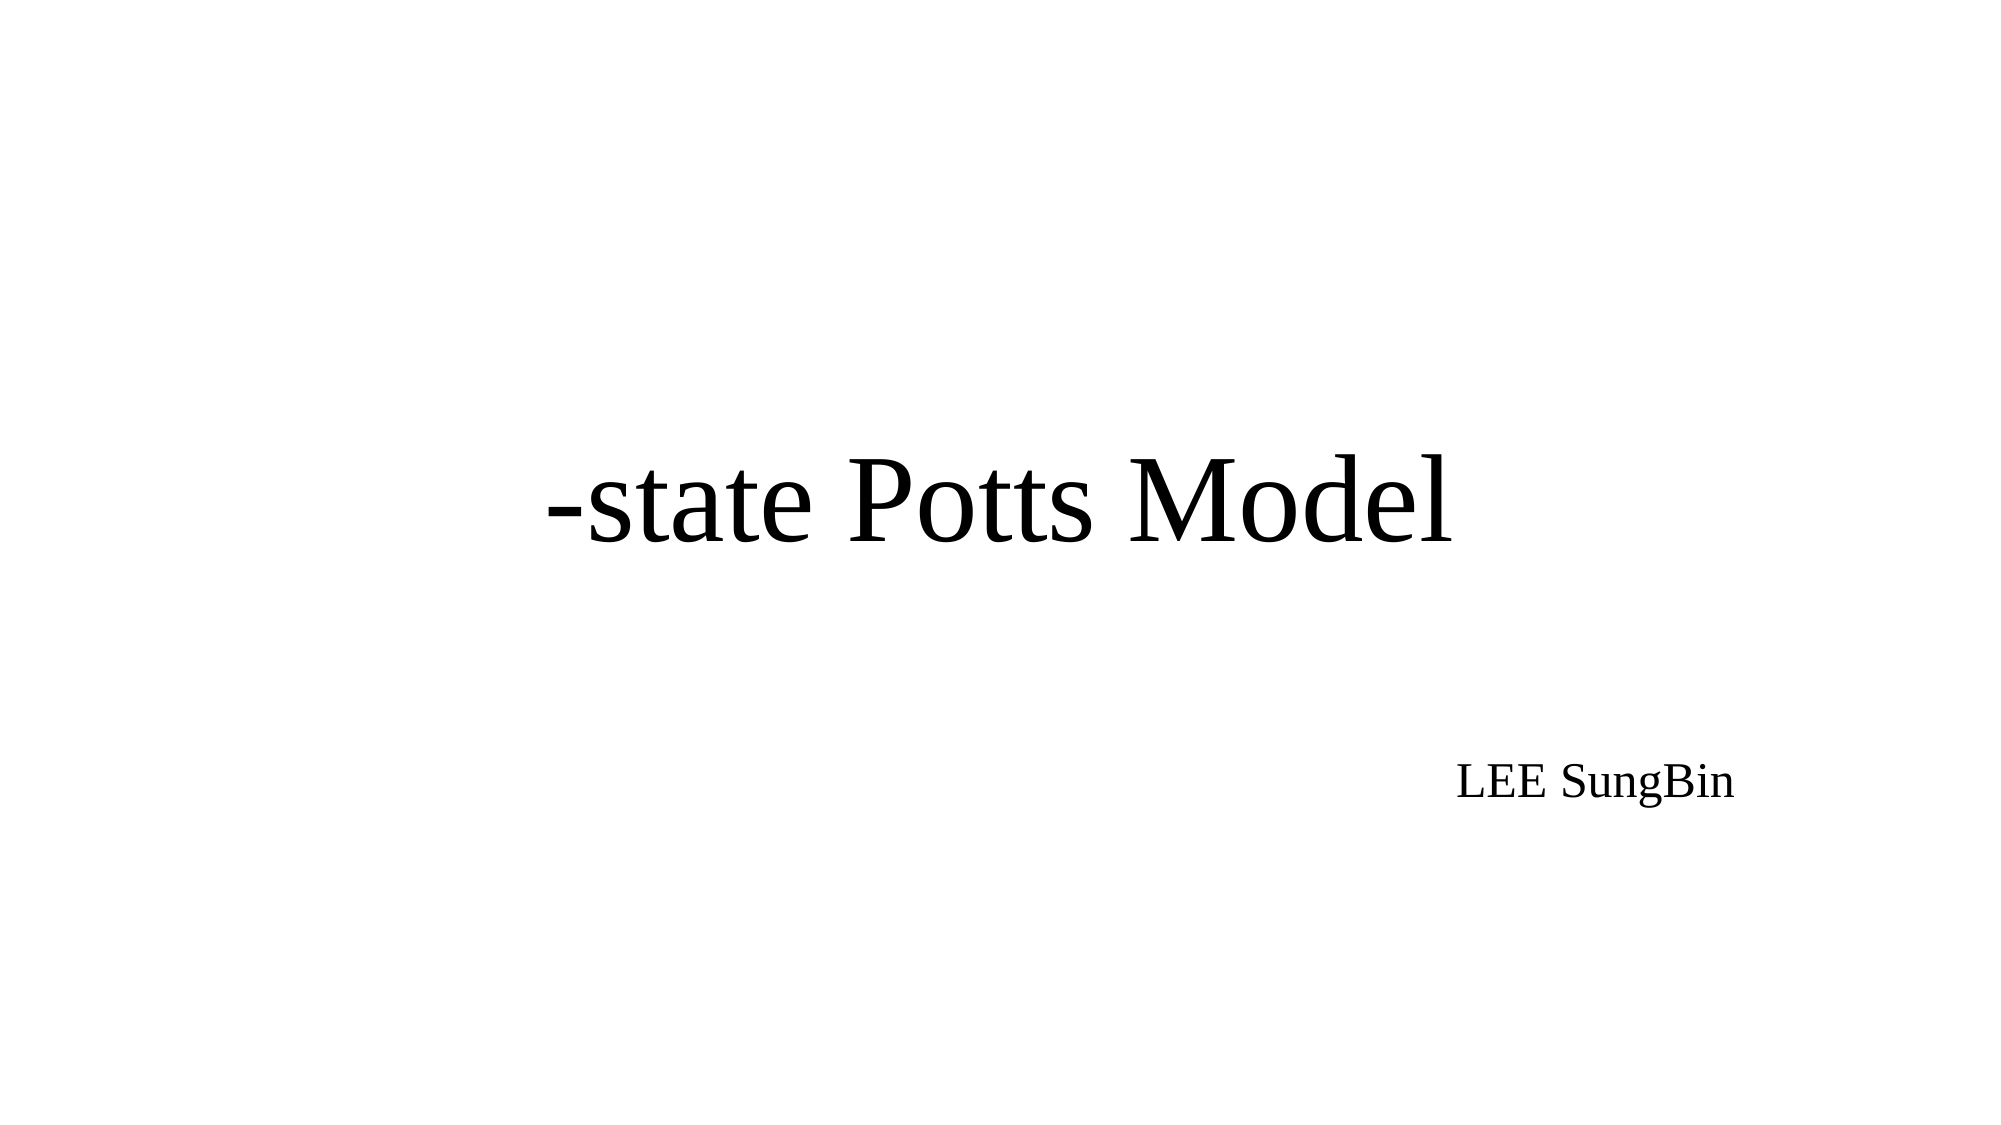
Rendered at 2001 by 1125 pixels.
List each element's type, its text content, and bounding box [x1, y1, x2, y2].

subtitle LEE SungBin [249, 590, 1750, 863]
